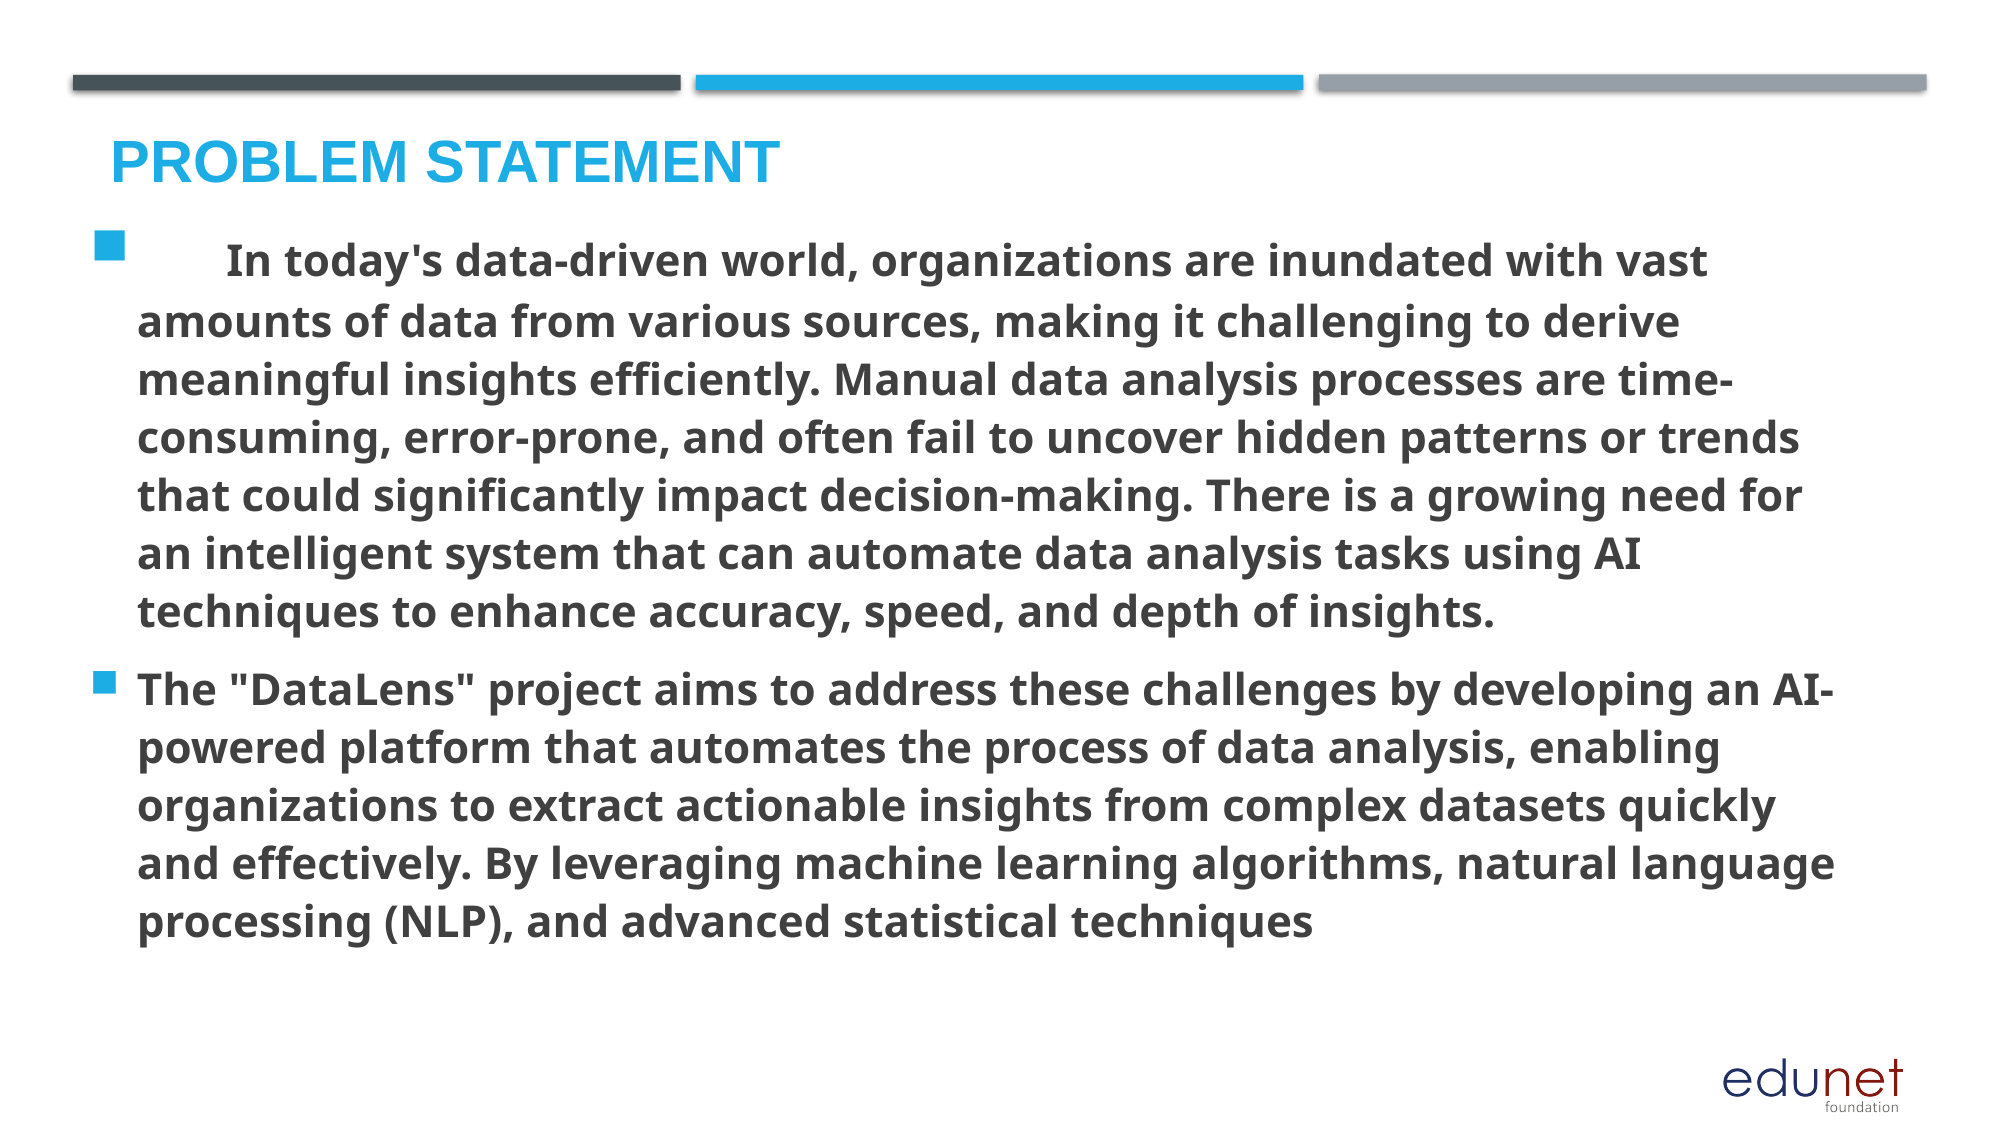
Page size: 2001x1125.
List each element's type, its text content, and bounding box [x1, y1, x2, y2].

picture [1719, 1056, 1905, 1116]
list In today's data-driven world, organizations are inundated with vast amounts of data from various sources, making it challenging to derive meaningful insights efficiently. Manual data analysis processes are time-consuming, error-prone, and often fail to uncover hidden patterns or trends that could significantly impact decision-making. There is a growing need for an intelligent system that can automate data analysis tasks using AI techniques to enhance accuracy, speed, and depth of insights. The "DataLens" project aims to address these challenges by developing an AI-powered platform that automates the process of data analysis, enabling organizations to extract actionable insights from complex datasets quickly and effectively. By leveraging machine learning algorithms, natural language processing (NLP), and advanced statistical techniques [74, 203, 1884, 970]
title Problem Statement [95, 115, 1905, 203]
